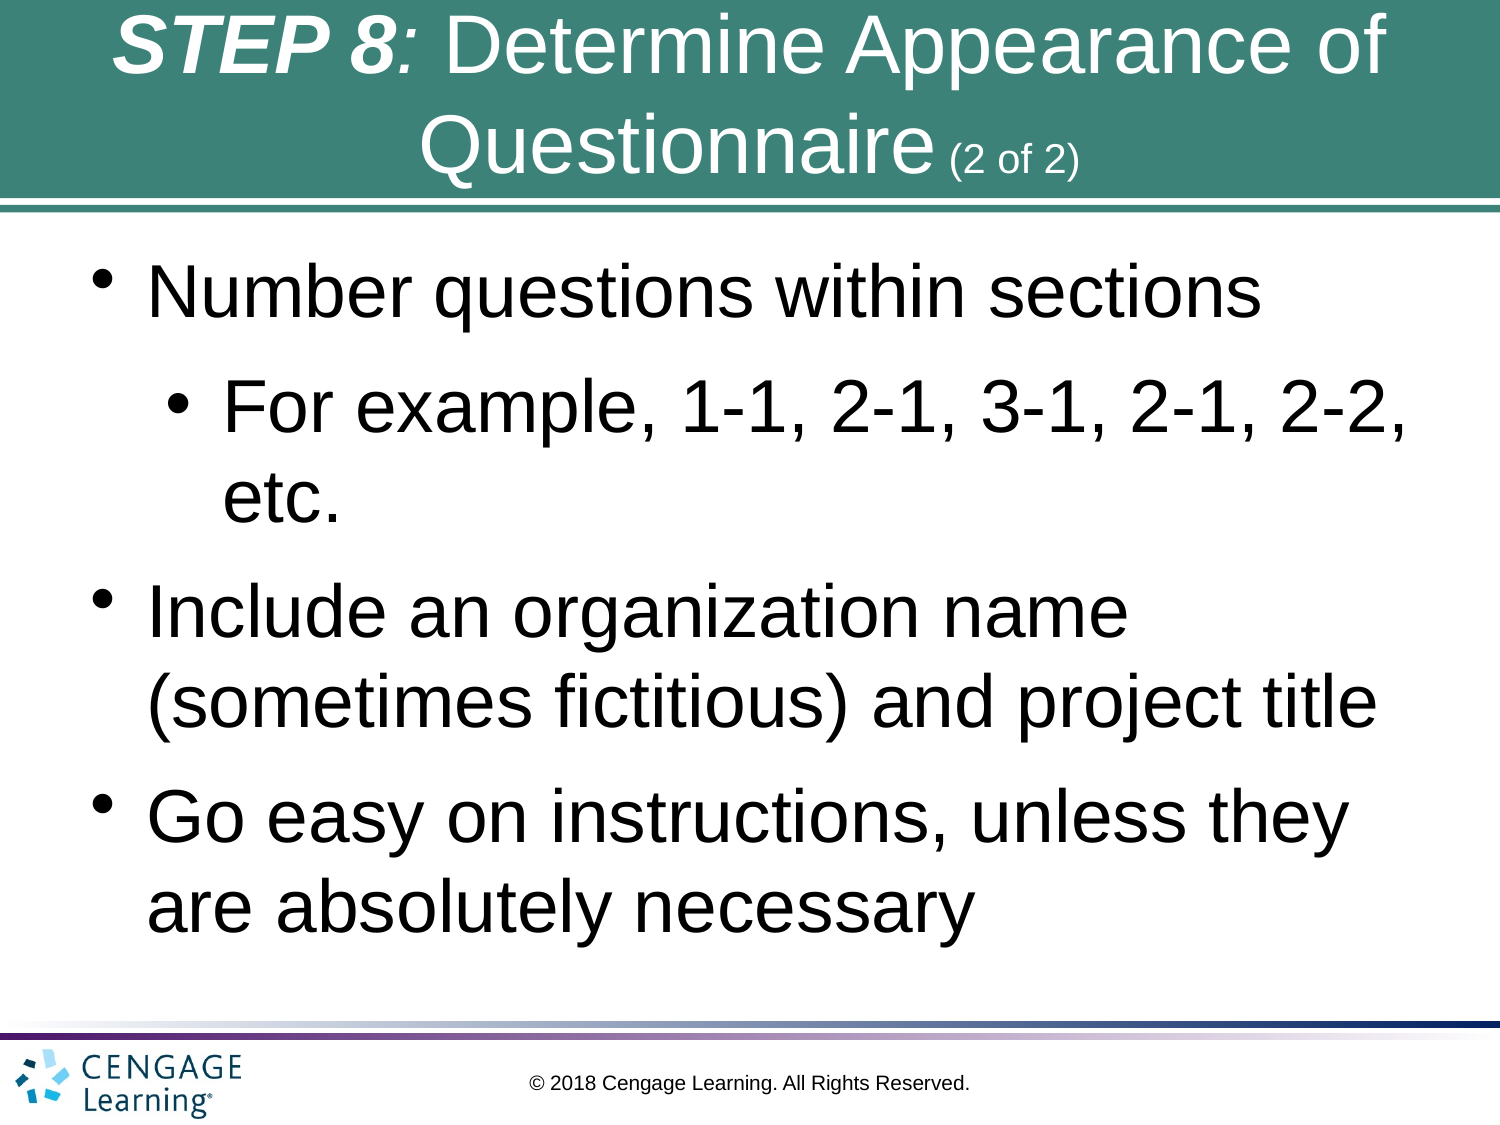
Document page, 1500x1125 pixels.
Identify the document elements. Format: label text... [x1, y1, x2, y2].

list Number questions within sections For example, 1-1, 2-1, 3-1, 2-1, 2-2, etc. Include an organization name (sometimes fictitious) and project title Go easy on instructions, unless they are absolutely necessary [74, 234, 1426, 1001]
title STEP 8: Determine Appearance of Questionnaire (2 of 2) [37, 0, 1463, 181]
picture [15, 1049, 241, 1119]
